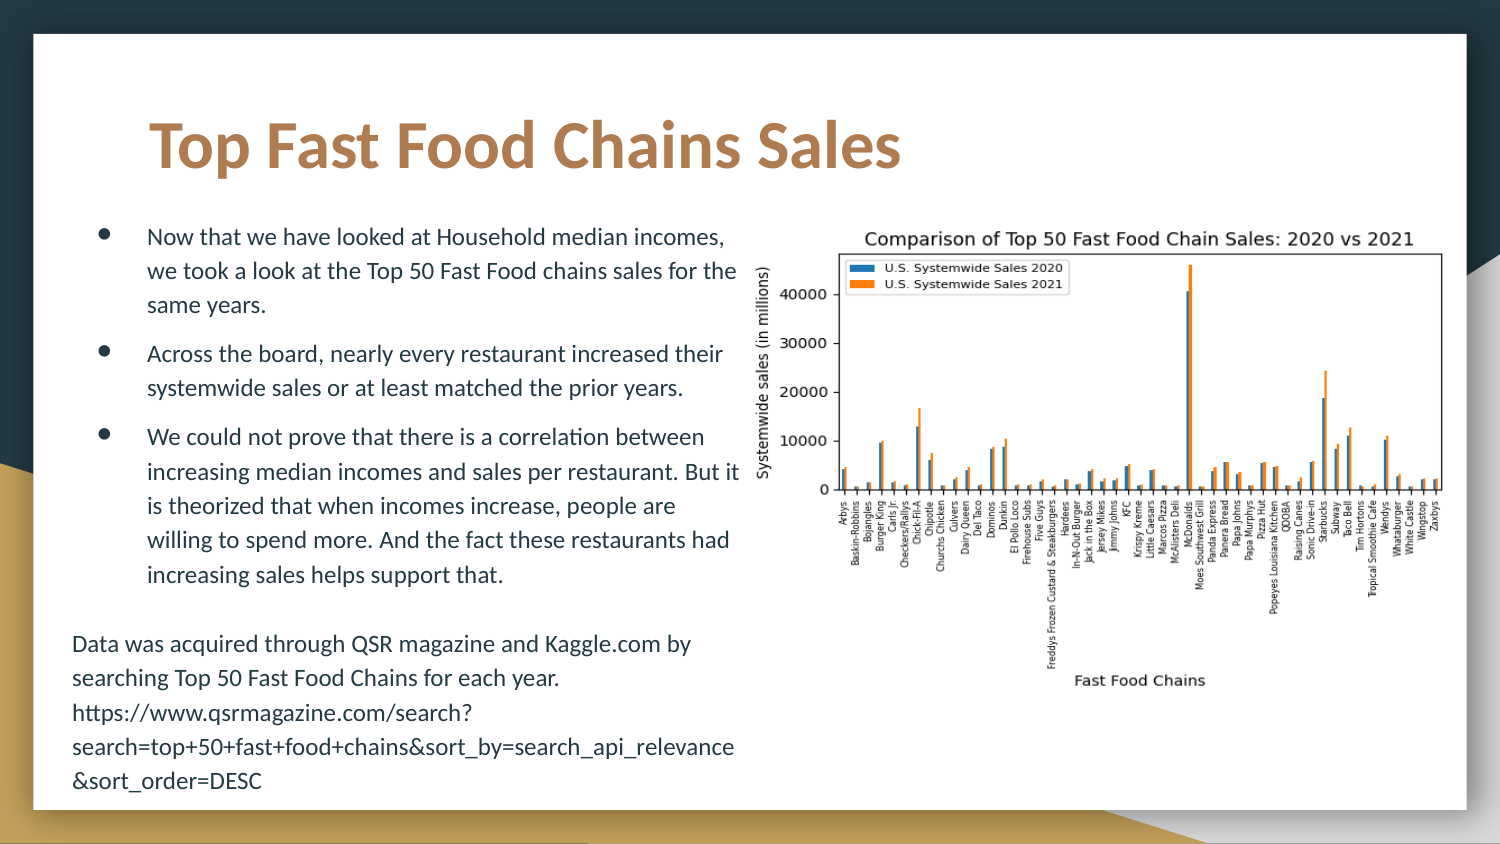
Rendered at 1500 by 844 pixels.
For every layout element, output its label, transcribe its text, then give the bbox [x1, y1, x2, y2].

title Top Fast Food Chains Sales [134, 84, 1366, 215]
picture [739, 216, 1458, 704]
list Now that we have looked at Household median incomes, we took a look at the Top 50 Fast Food chains sales for the same years. Across the board, nearly every restaurant increased their systemwide sales or at least matched the prior years. We could not prove that there is a correlation between increasing median incomes and sales per restaurant. But it is theorized that when incomes increase, people are willing to spend more. And the fact these restaurants had increasing sales helps support that. Data was acquired through QSR magazine and Kaggle.com by searching Top 50 Fast Food Chains for each year. https://www.qsrmagazine.com/search?search=top+50+fast+food+chains&sort_by=search_api_relevance&sort_order=DESC [56, 200, 757, 698]
